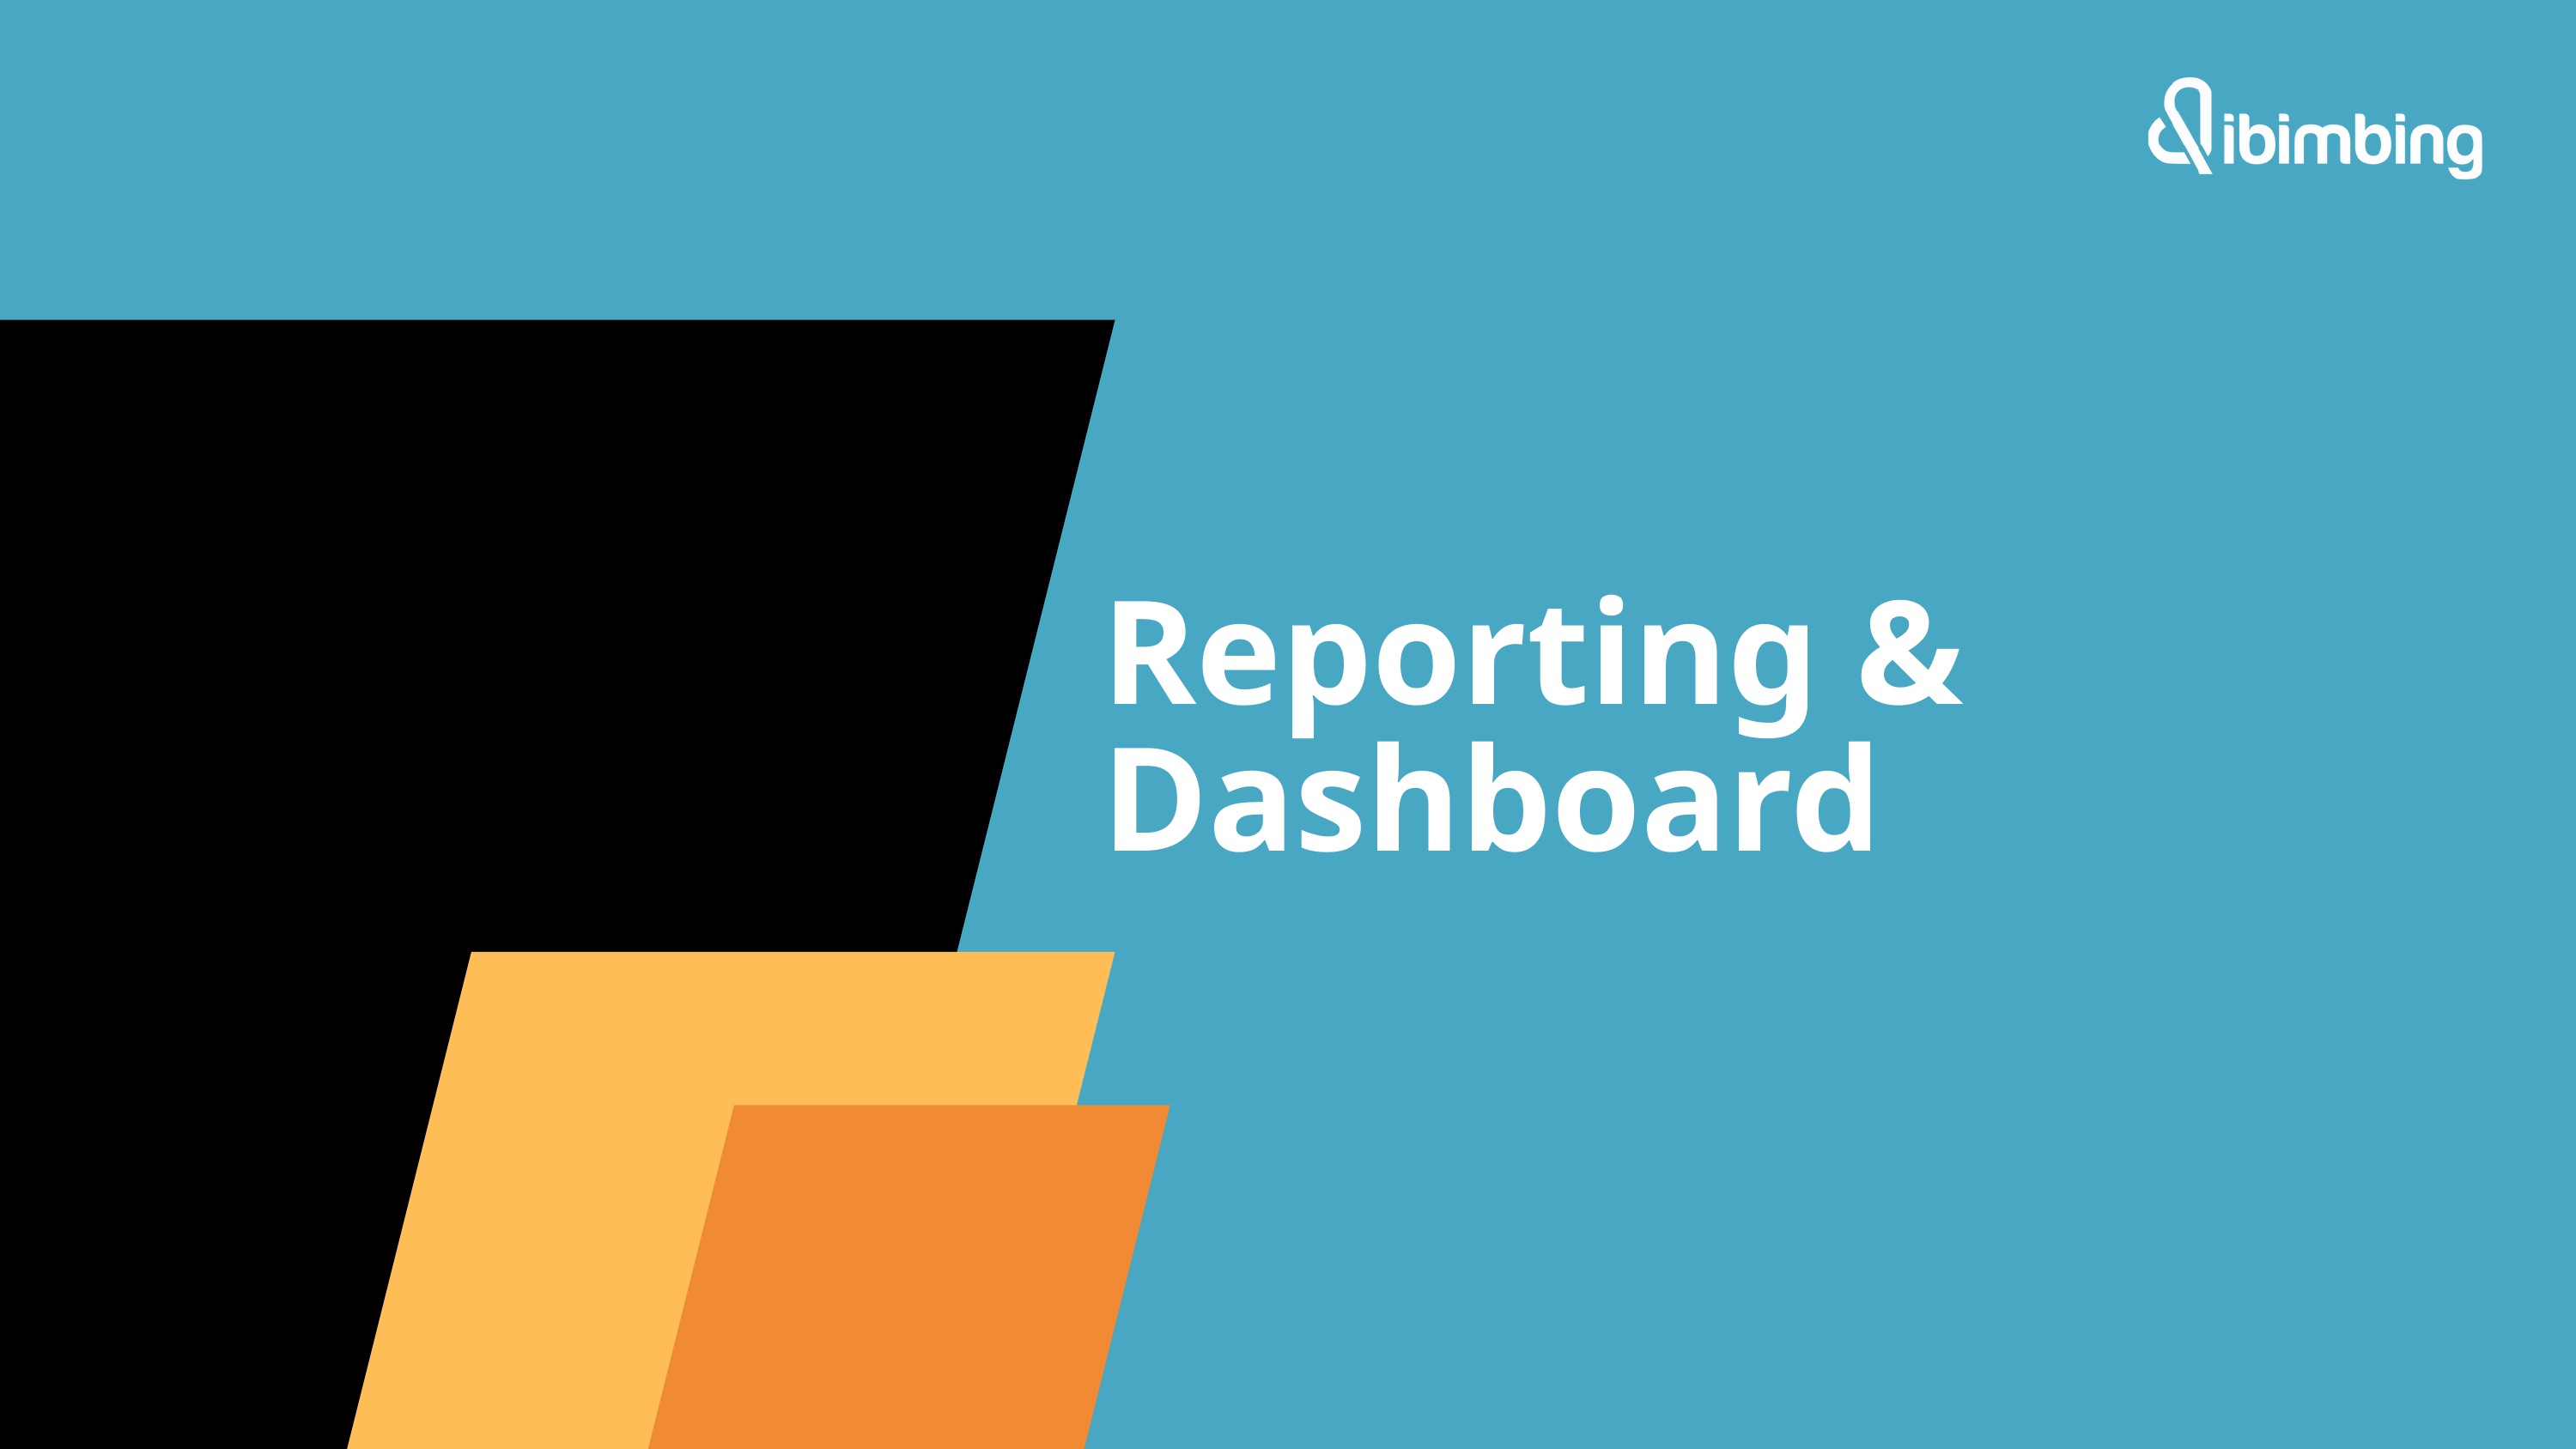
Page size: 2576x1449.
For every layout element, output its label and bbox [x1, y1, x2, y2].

text_box [0, 319, 1115, 1449]
text_box [2148, 77, 2482, 179]
text_box [1102, 517, 2568, 938]
text_box [647, 1105, 1170, 1449]
text_box [346, 951, 1115, 1449]
